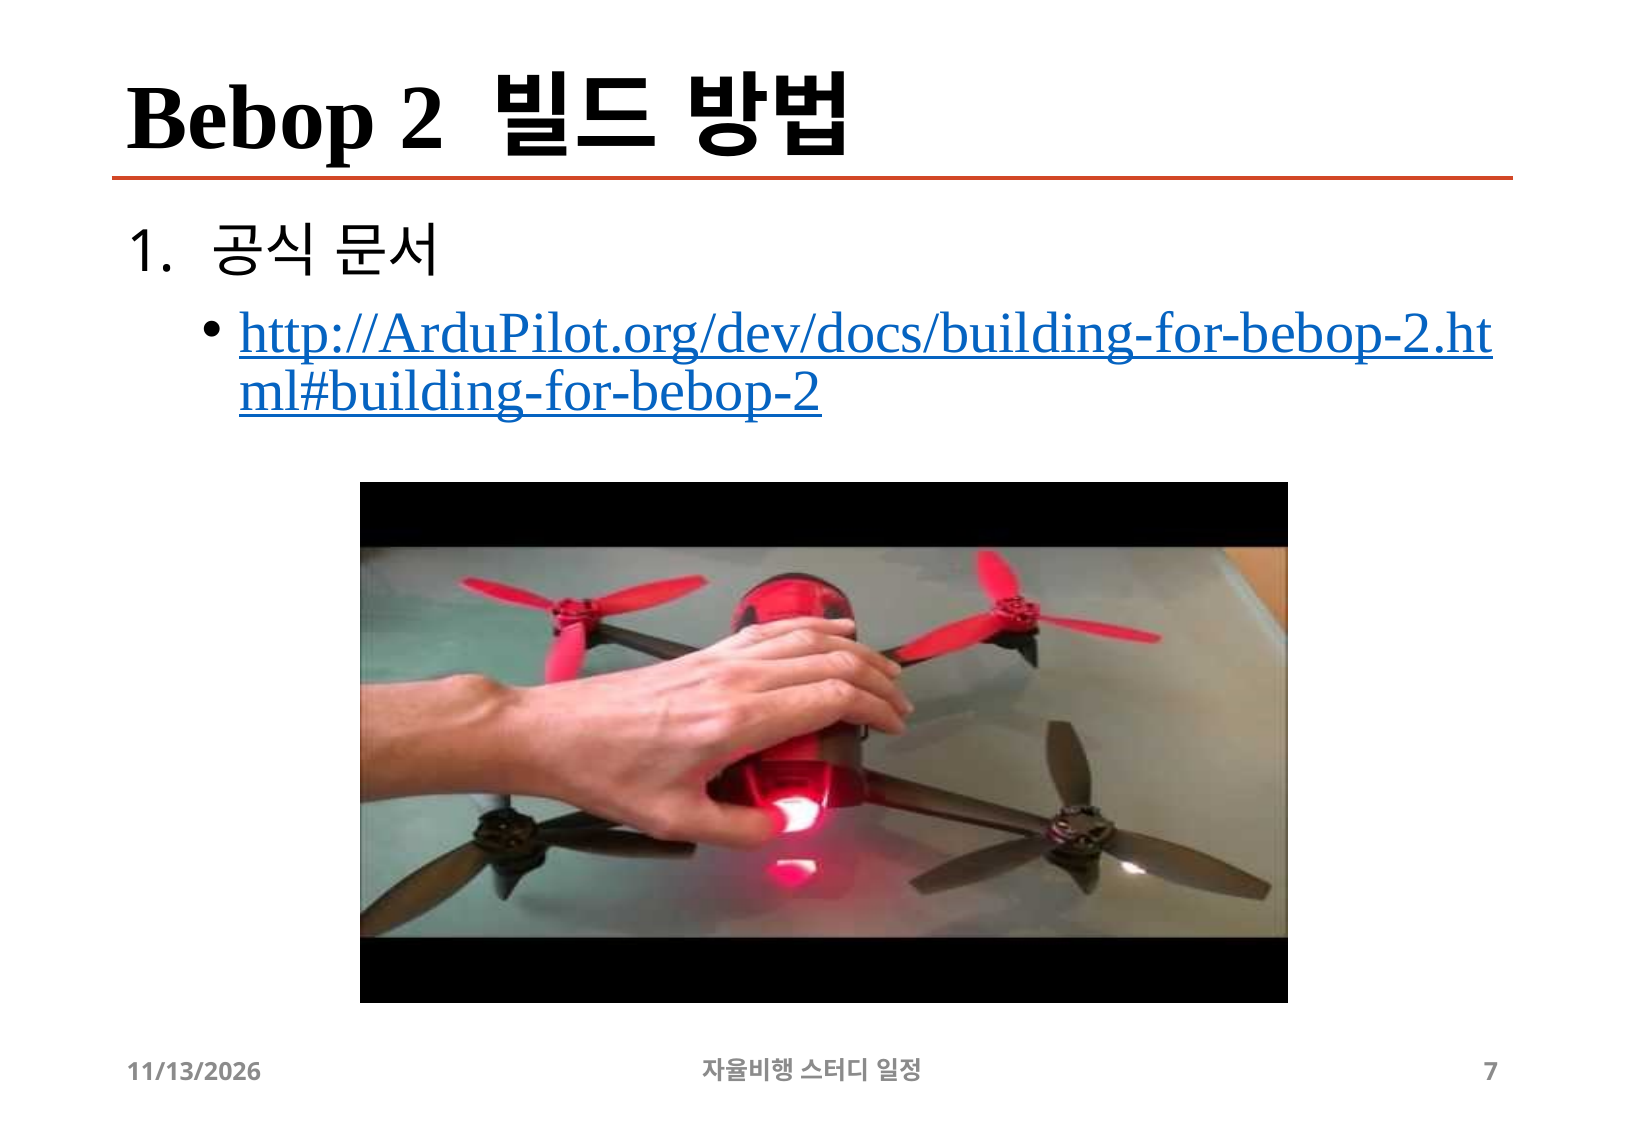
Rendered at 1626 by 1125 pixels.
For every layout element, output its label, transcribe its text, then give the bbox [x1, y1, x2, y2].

list 공식 문서 http://ArduPilot.org/dev/docs/building-for-bebop-2.html#building-for-bebop-2 [111, 205, 1514, 504]
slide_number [111, 1042, 303, 1103]
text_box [359, 481, 1289, 1004]
footer 자율비행 스터디 일정 [538, 1042, 1087, 1103]
title Bebop 2 빌드 방법 [111, 59, 1514, 179]
slide_number 7 [1433, 1042, 1514, 1103]
